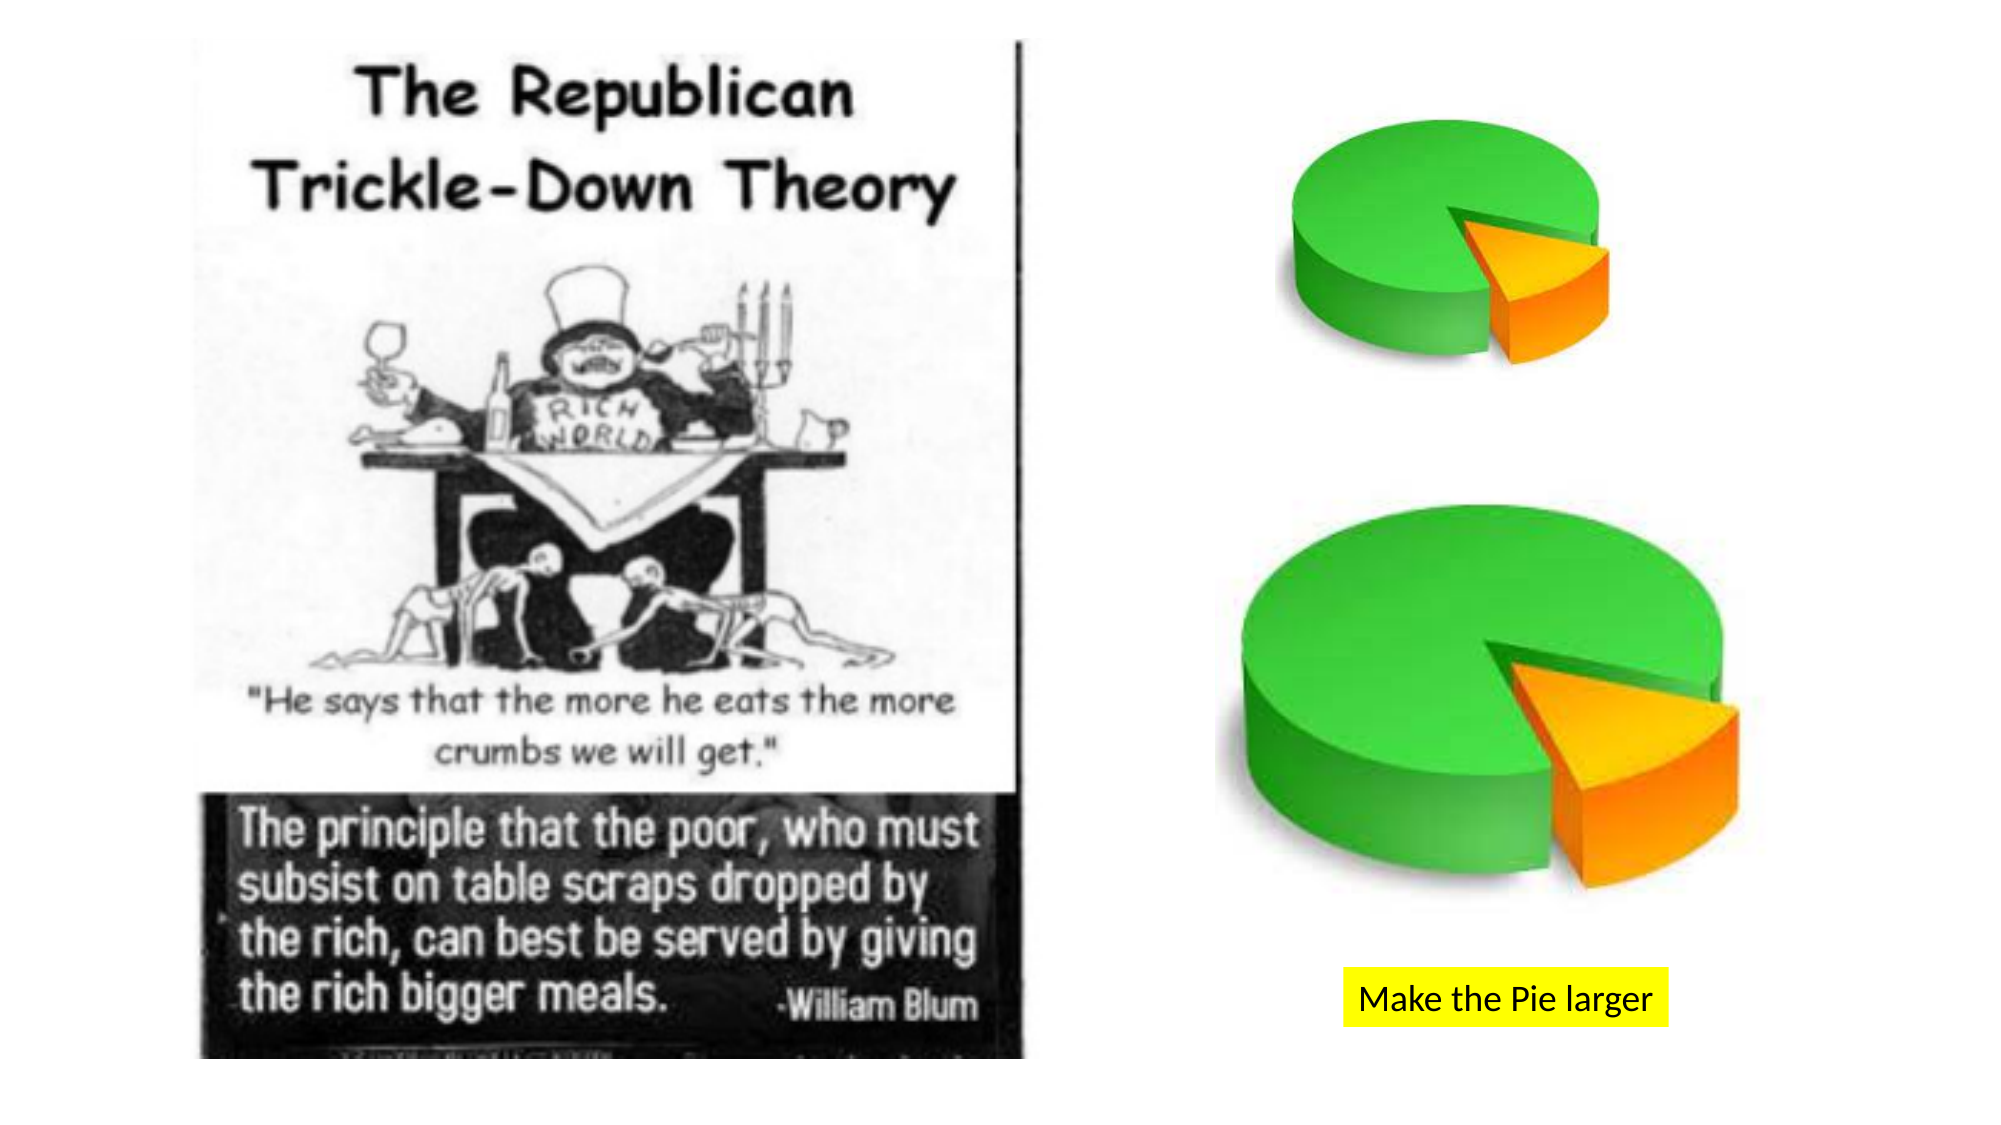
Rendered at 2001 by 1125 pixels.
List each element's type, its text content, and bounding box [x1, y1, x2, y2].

picture [118, 38, 1054, 1059]
picture [1215, 422, 1797, 943]
picture [1275, 67, 1646, 399]
text_box Make the Pie larger [1343, 967, 1669, 1027]
